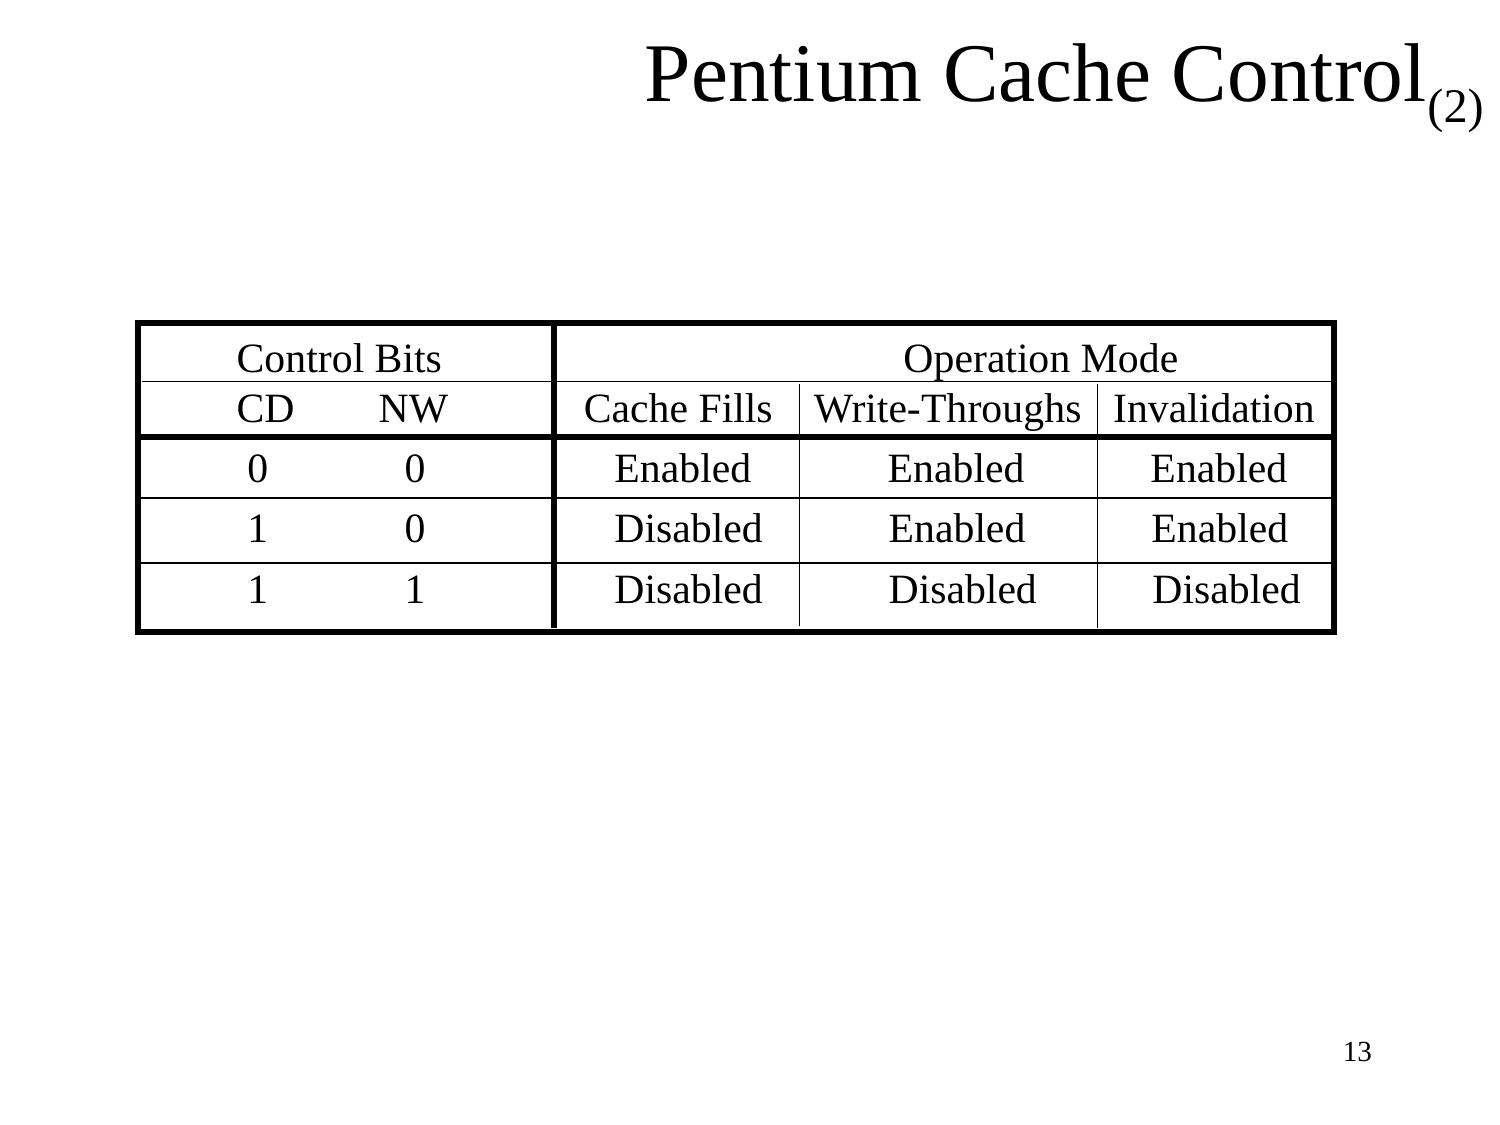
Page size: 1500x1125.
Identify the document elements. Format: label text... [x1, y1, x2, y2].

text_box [137, 322, 1336, 632]
text_box Pentium Cache Control(2) [223, 0, 1499, 150]
slide_number ‹#› [1074, 1025, 1388, 1100]
